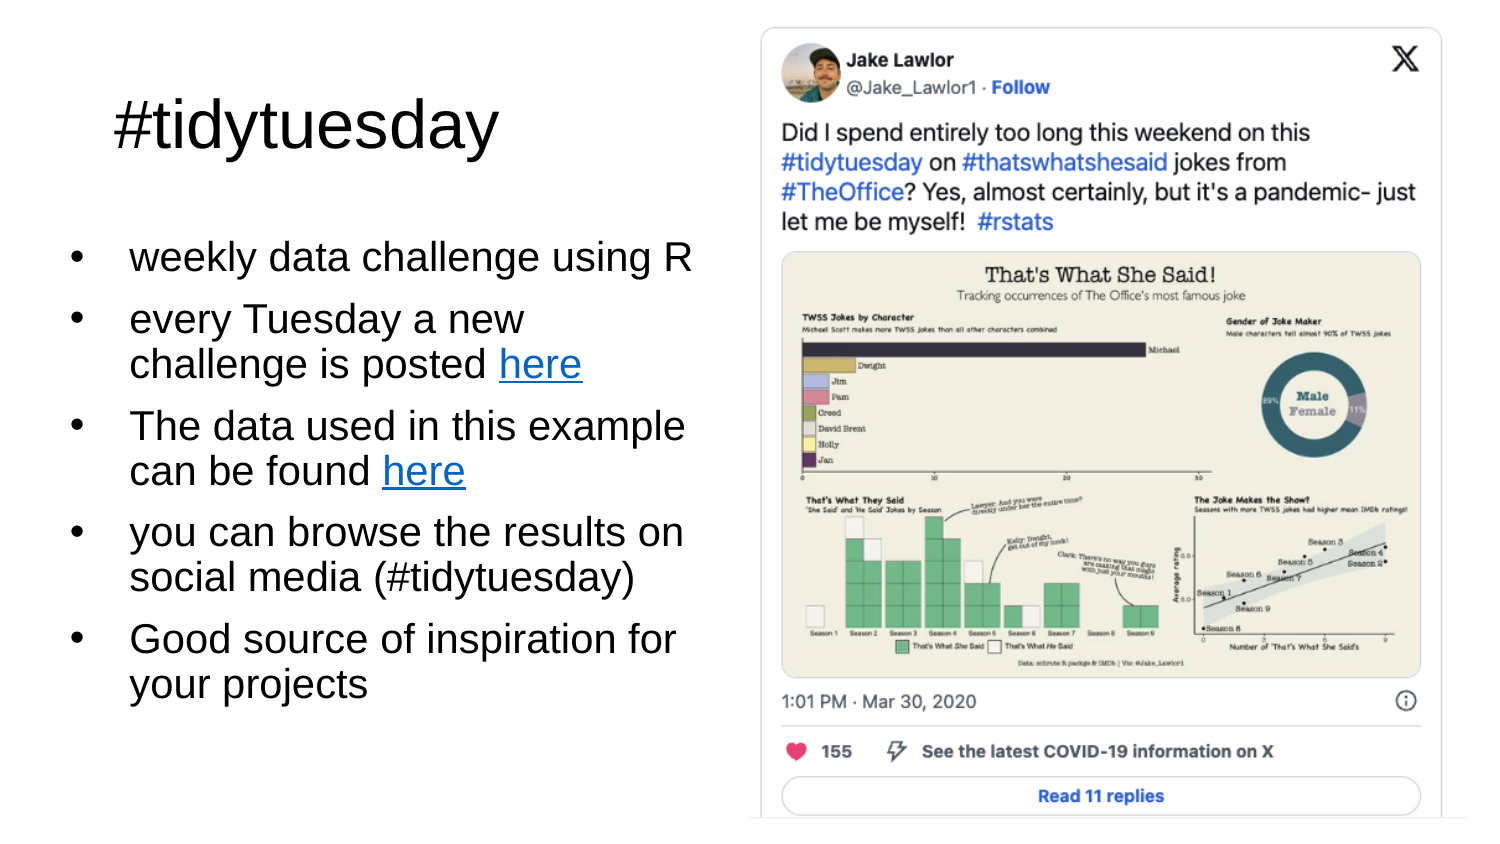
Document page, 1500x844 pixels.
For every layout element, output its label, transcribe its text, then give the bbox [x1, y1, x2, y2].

list weekly data challenge using R every Tuesday a new challenge is posted here The data used in this example can be found here you can browse the results on social media (#tidytuesday) Good source of inspiration for your projects [43, 224, 713, 760]
title #tidytuesday [103, 44, 731, 208]
picture [736, 15, 1467, 828]
